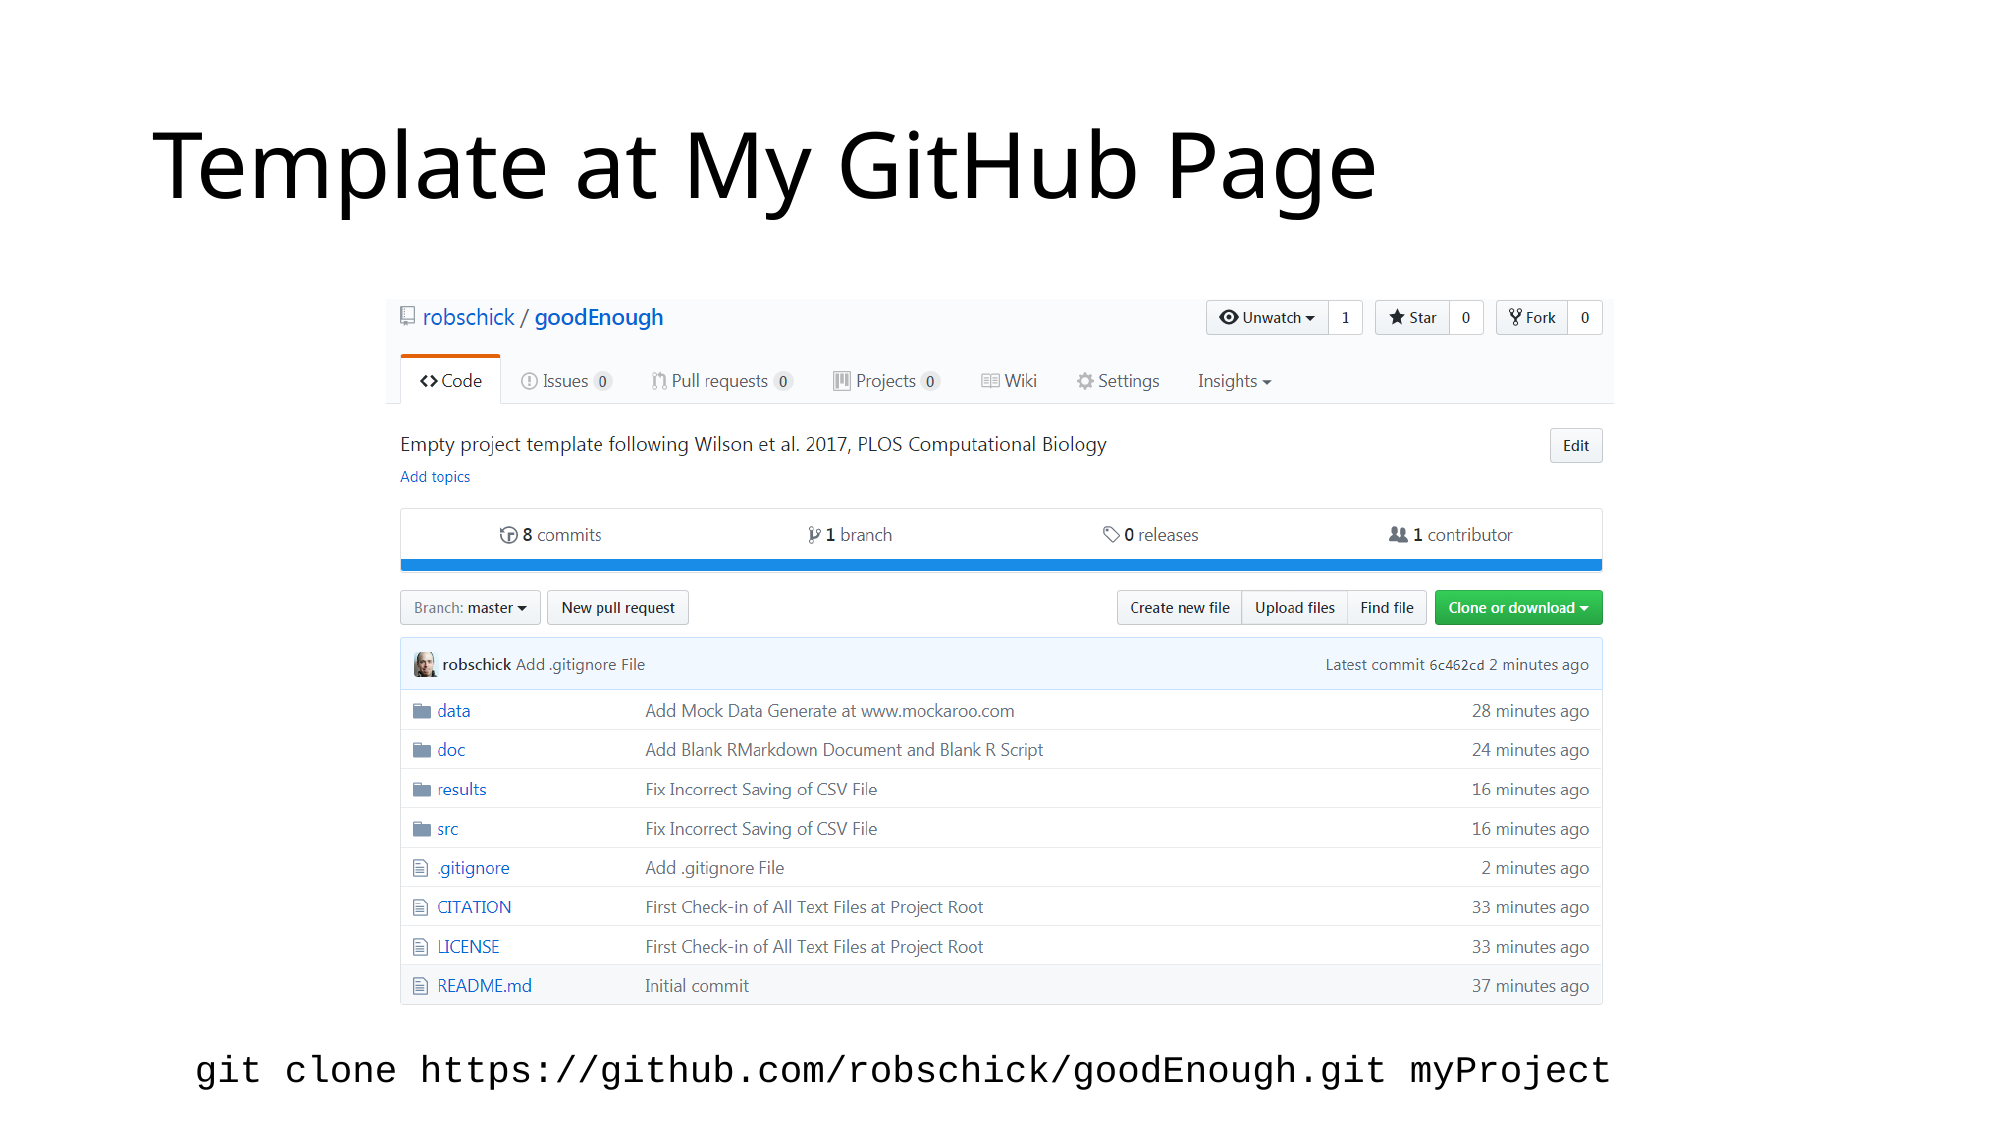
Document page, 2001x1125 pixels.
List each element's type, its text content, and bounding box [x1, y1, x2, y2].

text_box git clone https://github.com/robschick/goodEnough.git myProject [180, 1037, 1743, 1097]
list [386, 299, 1614, 1014]
title Template at My GitHub Page [137, 59, 1863, 278]
